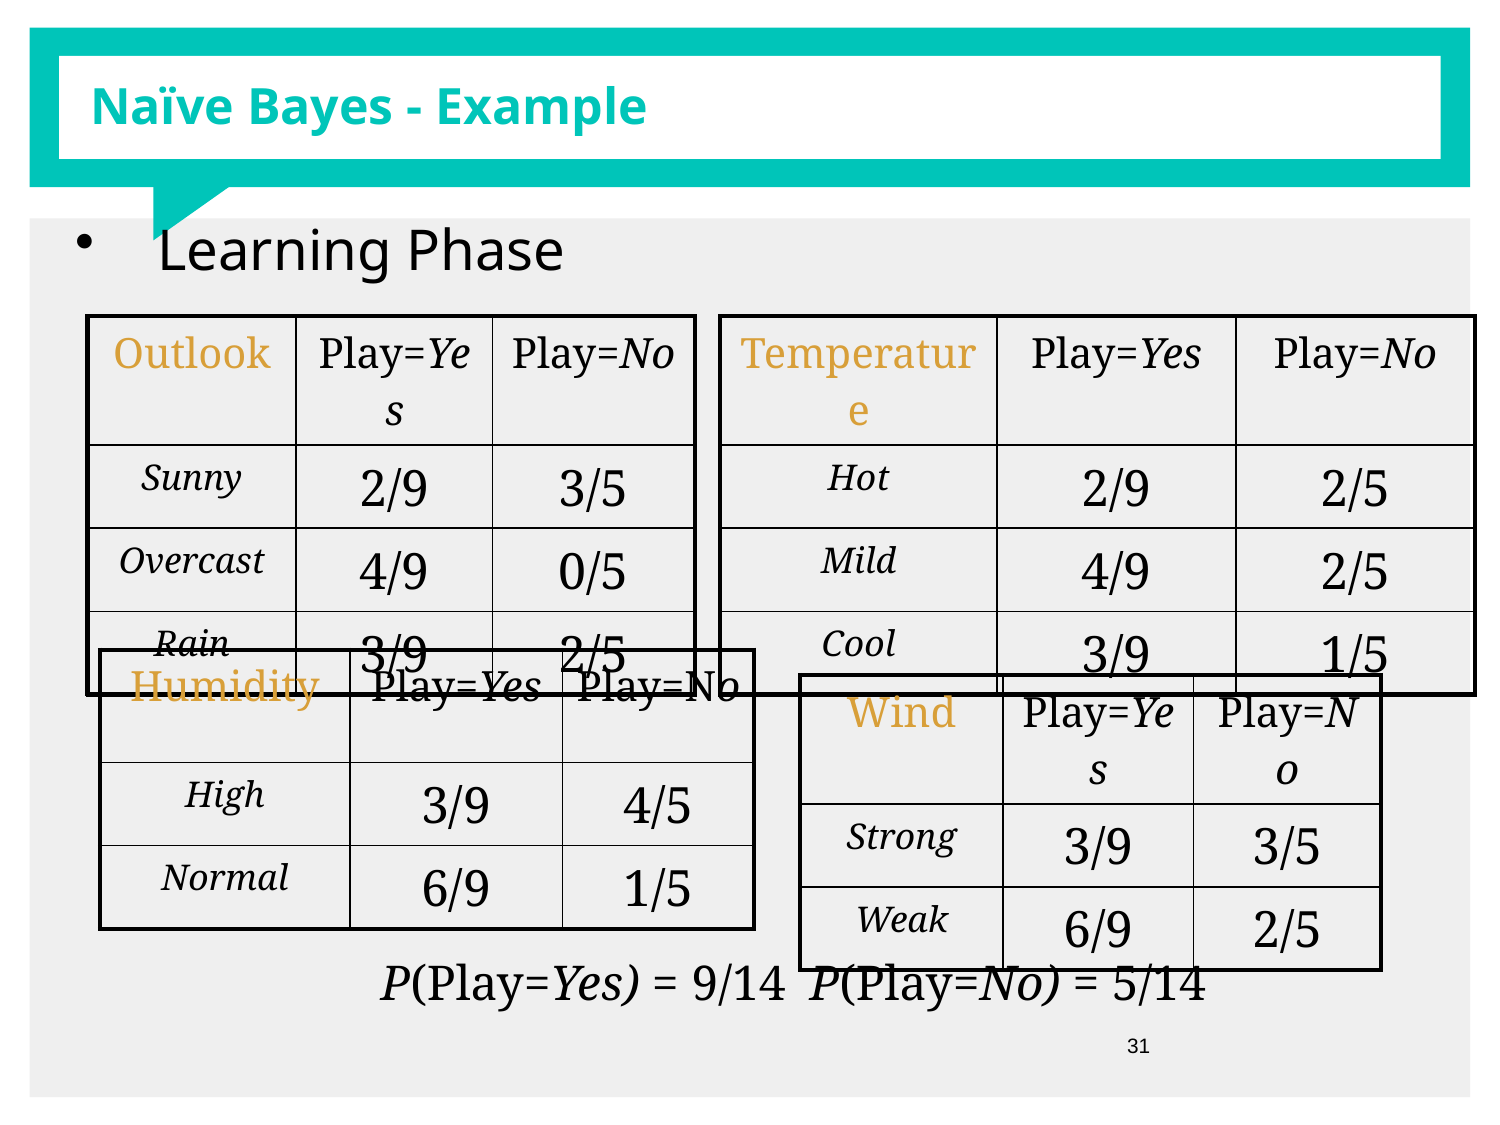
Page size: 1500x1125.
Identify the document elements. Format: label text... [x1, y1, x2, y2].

text_box P(Play=Yes) = 9/14 [366, 945, 795, 1018]
table_cell 2/9 [297, 446, 492, 527]
table_cell 2/5 [1194, 888, 1379, 968]
table_header Humidity [102, 652, 349, 762]
table_cell Sunny [90, 446, 295, 527]
table_cell Strong [802, 805, 1002, 886]
table_cell 4/9 [297, 529, 492, 611]
table_header Play=Yes [351, 652, 562, 762]
table_cell 6/9 [1004, 888, 1193, 945]
text_box Learning Phase [58, 192, 1500, 288]
table_cell 0/5 [493, 529, 693, 611]
table_cell 3/5 [493, 446, 693, 527]
table_cell 3/9 [998, 612, 1235, 673]
table_cell 2/5 [1237, 529, 1473, 611]
table_cell Rain [90, 612, 295, 692]
table_cell 2/9 [998, 446, 1235, 527]
table_cell 2/5 [493, 612, 693, 648]
table_cell 1/5 [563, 846, 752, 927]
table_cell 4/9 [998, 529, 1235, 611]
table_header Play=Yes [1004, 677, 1193, 803]
table_cell Overcast [90, 529, 295, 611]
table_header Play=No [1237, 318, 1473, 444]
title Naïve Bayes - Example [75, 24, 1380, 185]
table_cell 4/5 [563, 763, 752, 845]
table_header Wind [802, 677, 1002, 803]
table_cell High [102, 763, 349, 845]
table_cell 3/9 [297, 612, 492, 648]
table_cell Hot [722, 446, 996, 527]
table_cell Mild [722, 529, 996, 611]
table_cell 2/5 [1237, 446, 1473, 527]
table_cell Weak [802, 888, 1002, 945]
table_cell 3/9 [351, 763, 562, 845]
table_header Play=No [1194, 677, 1379, 803]
text_box P(Play=No) = 5/14 [795, 945, 1220, 1018]
table_cell Cool [722, 612, 996, 692]
table_header Temperature [722, 318, 996, 444]
table_cell 1/5 [1237, 612, 1473, 692]
table_cell 6/9 [351, 846, 562, 927]
table_header Play=No [493, 318, 693, 444]
table_header Play=Yes [998, 318, 1235, 444]
text_box 31 [1112, 1024, 1425, 1100]
table_header Play=Yes [297, 318, 492, 444]
table_cell Normal [102, 846, 349, 927]
table_cell 3/5 [1194, 805, 1379, 886]
table_header Outlook [90, 318, 295, 444]
table_header Play=No [563, 652, 752, 762]
table_cell 3/9 [1004, 805, 1193, 886]
